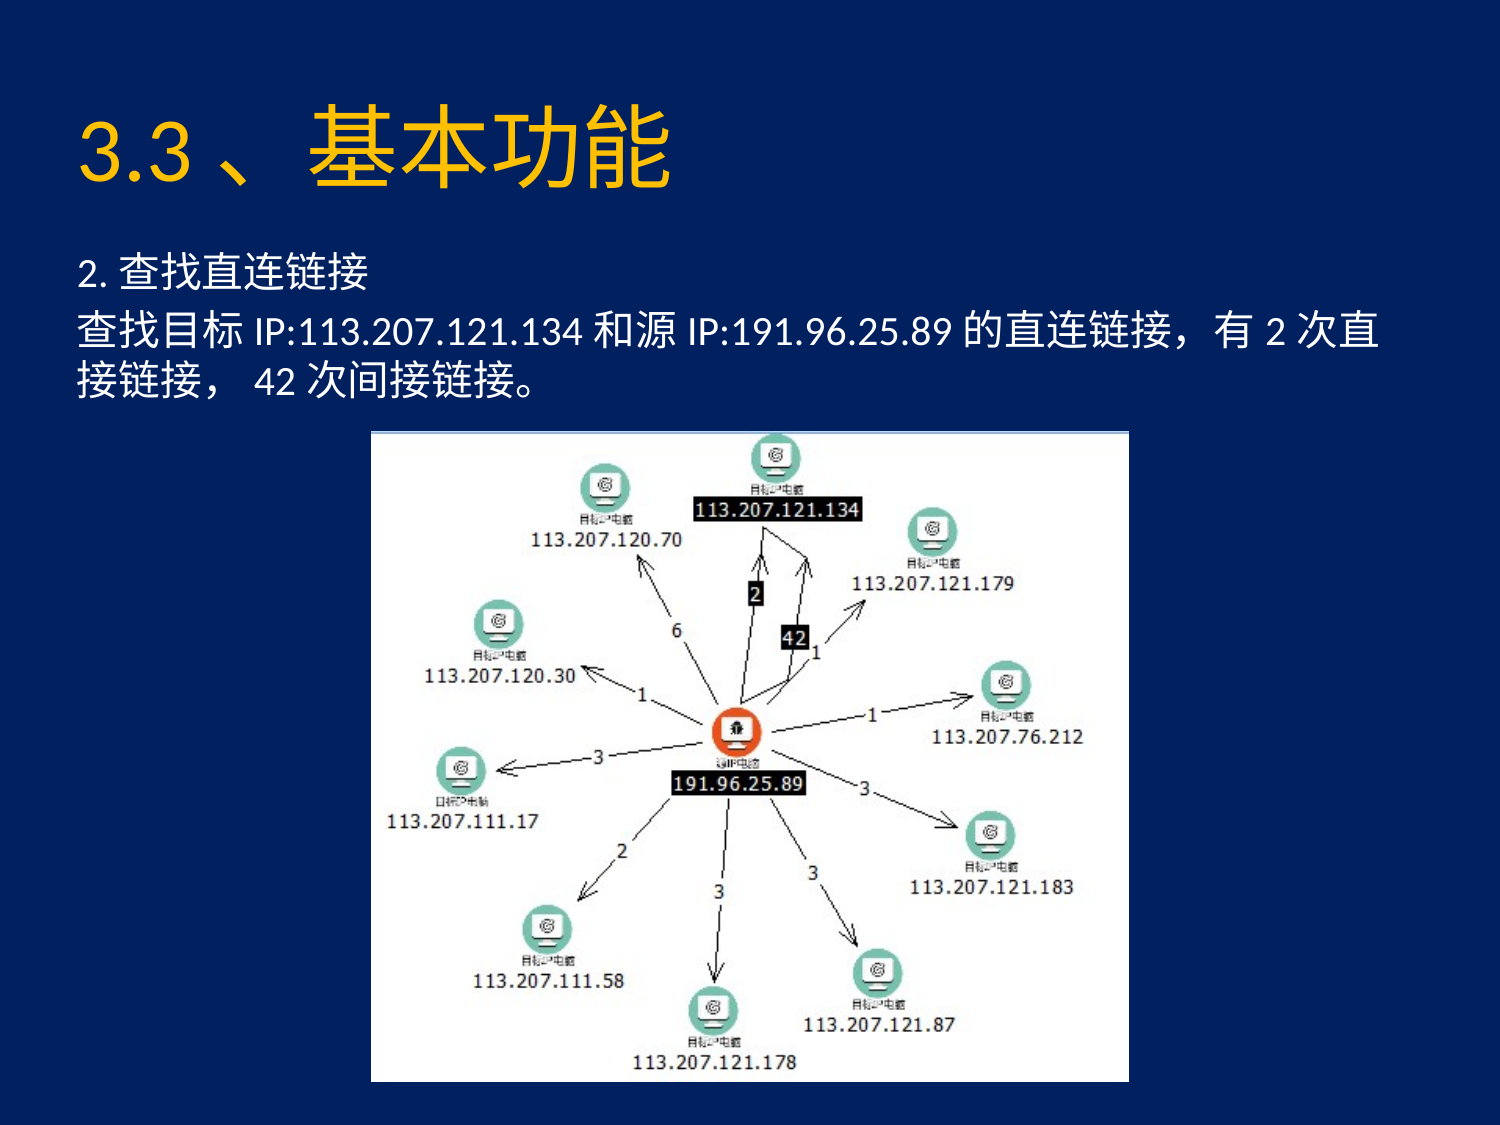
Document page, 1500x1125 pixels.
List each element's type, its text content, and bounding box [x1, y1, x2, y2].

picture [371, 431, 1129, 1082]
list 2.查找直连链接 查找目标IP:113.207.121.134和源IP:191.96.25.89的直连链接，有2次直接链接，42次间接链接。 [61, 237, 1413, 981]
title 3.3、基本功能 [61, 50, 1413, 237]
